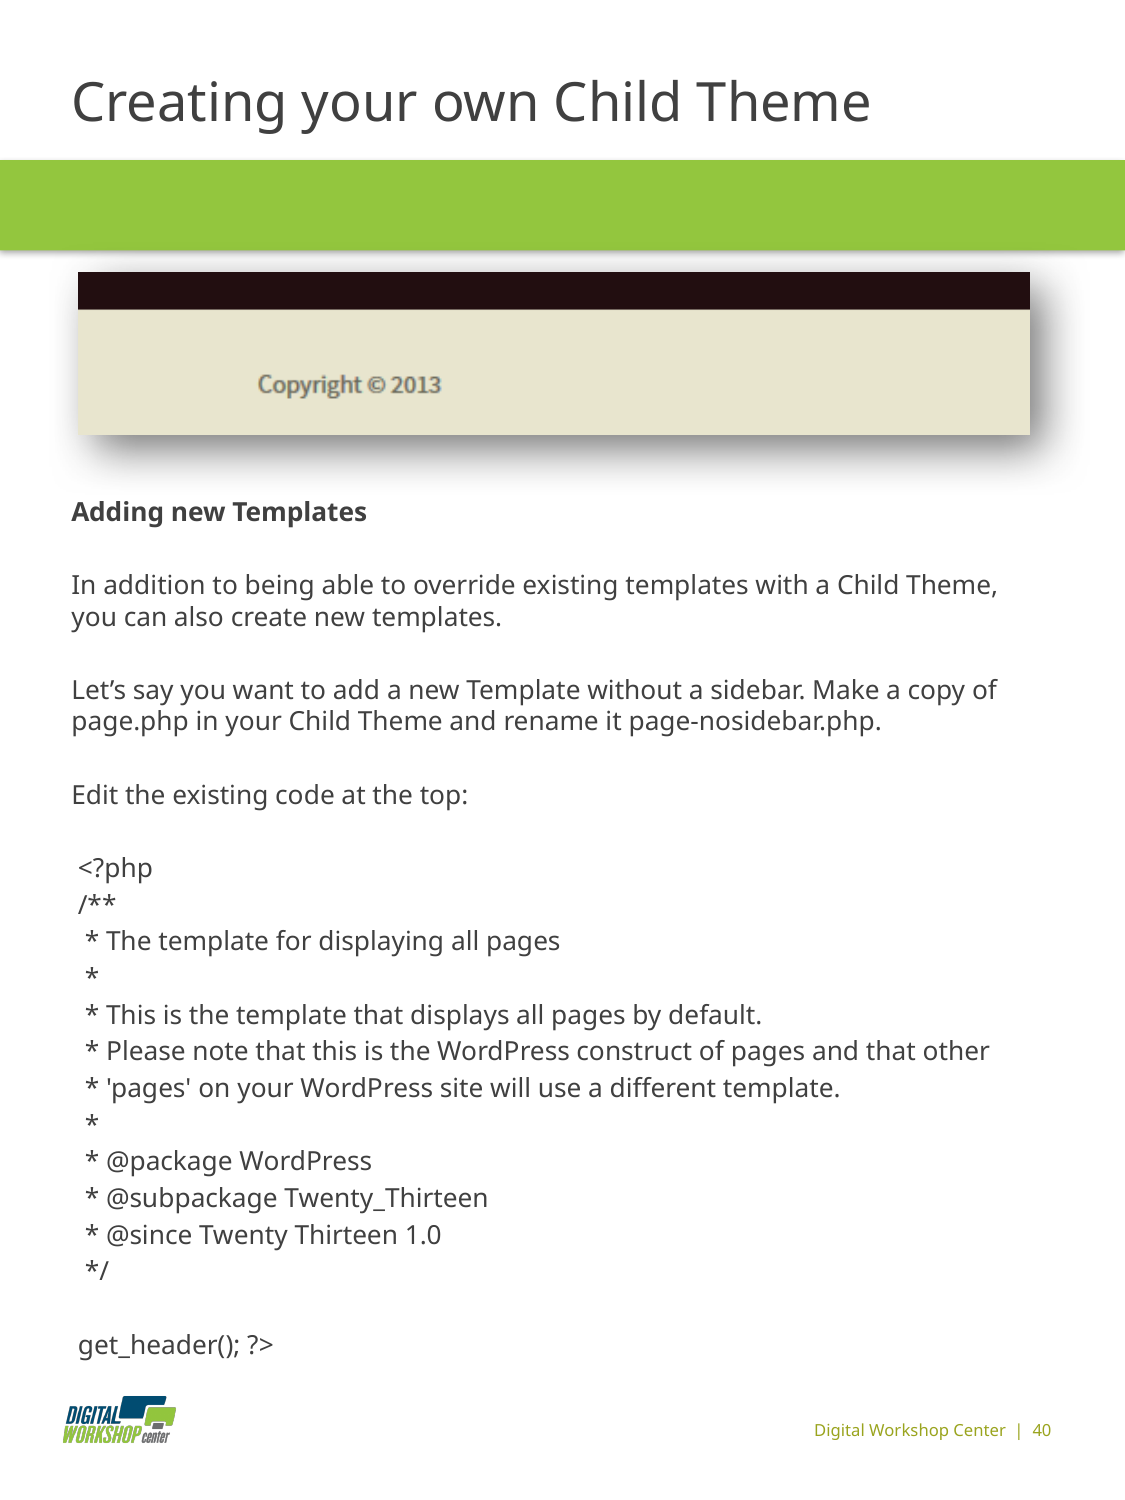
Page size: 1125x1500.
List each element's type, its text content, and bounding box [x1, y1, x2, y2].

picture [78, 271, 1030, 436]
list Creating your own Child Theme [56, 59, 1069, 158]
picture [52, 1388, 183, 1456]
text_box [0, 159, 1125, 251]
list Adding new Templates In addition to being able to override existing templates with a Child Theme, you can also create new templates. Let’s say you want to add a new Template without a sidebar. Make a copy of page.php in your Child Theme and rename it page-nosidebar.php. Edit the existing code at the top: <?php /** * The template for displaying all pages * * This is the template that displays all pages by default. * Please note that this is the WordPress construct of pages and that other * 'pages' on your WordPress site will use a different template. * * @package WordPress * @subpackage Twenty_Thirteen * @since Twenty Thirteen 1.0 */ get_header(); ?> [56, 487, 1052, 1373]
